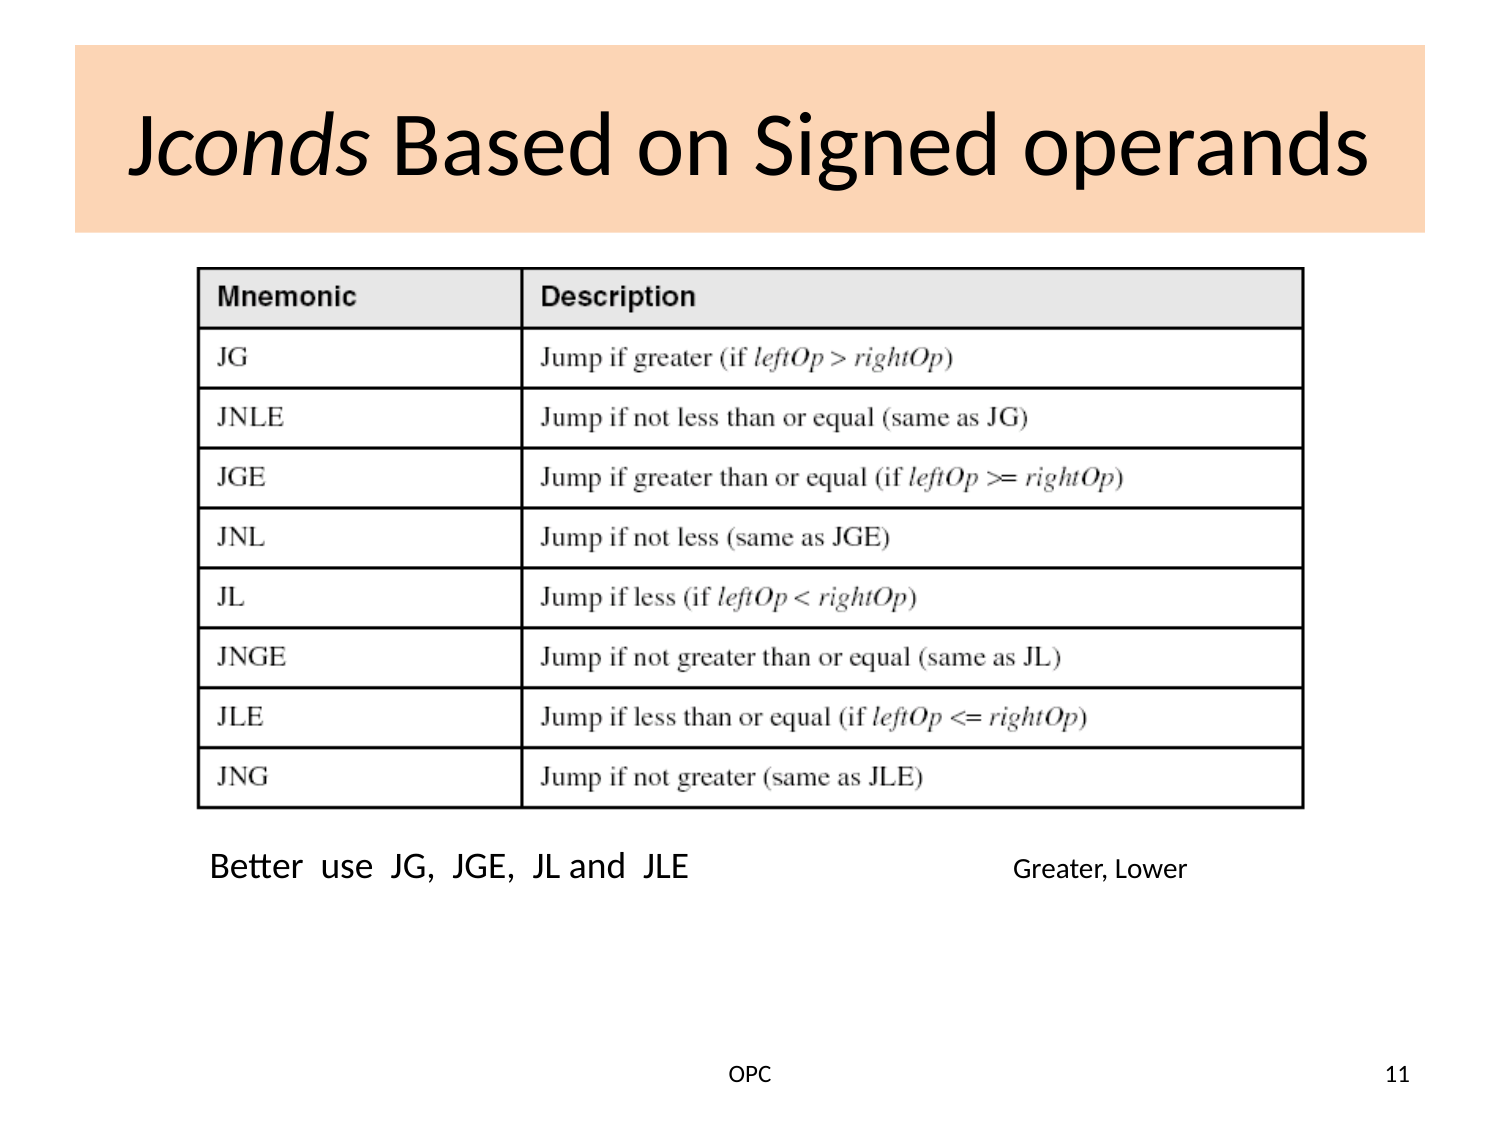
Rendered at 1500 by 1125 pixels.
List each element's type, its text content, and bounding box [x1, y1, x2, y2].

picture [194, 266, 1308, 811]
title Jconds Based on Signed operands [75, 45, 1425, 233]
slide_number 11 [1074, 1042, 1425, 1103]
text_box Better use JG, JGE, JL and JLE Greater, Lower [194, 834, 1295, 894]
footer OPC [512, 1042, 988, 1103]
